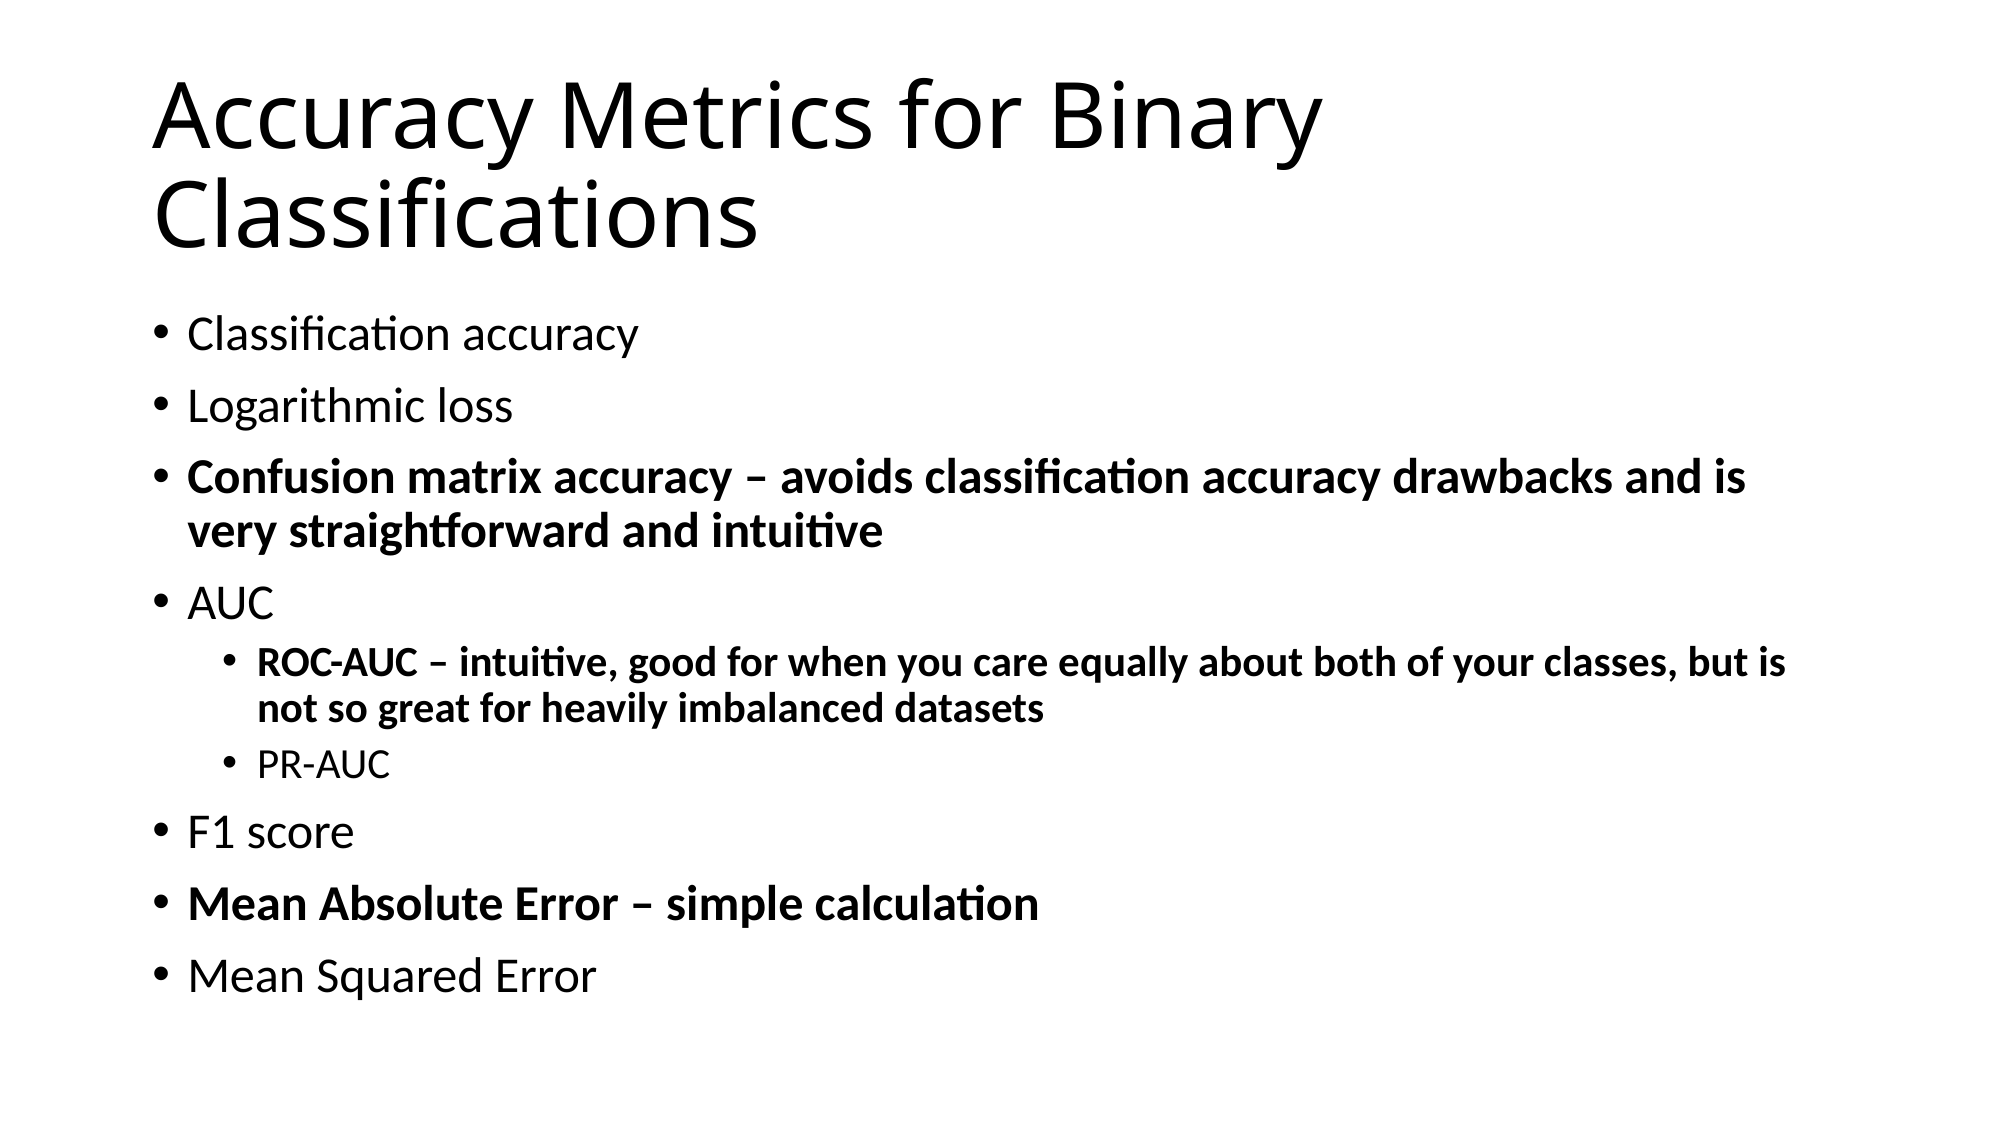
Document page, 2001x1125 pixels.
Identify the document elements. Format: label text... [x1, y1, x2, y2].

title Accuracy Metrics for Binary Classifications [137, 59, 1863, 278]
list Classification accuracy Logarithmic loss Confusion matrix accuracy – avoids classification accuracy drawbacks and is very straightforward and intuitive AUC ROC-AUC – intuitive, good for when you care equally about both of your classes, but is not so great for heavily imbalanced datasets PR-AUC F1 score Mean Absolute Error – simple calculation Mean Squared Error [137, 299, 1863, 1014]
